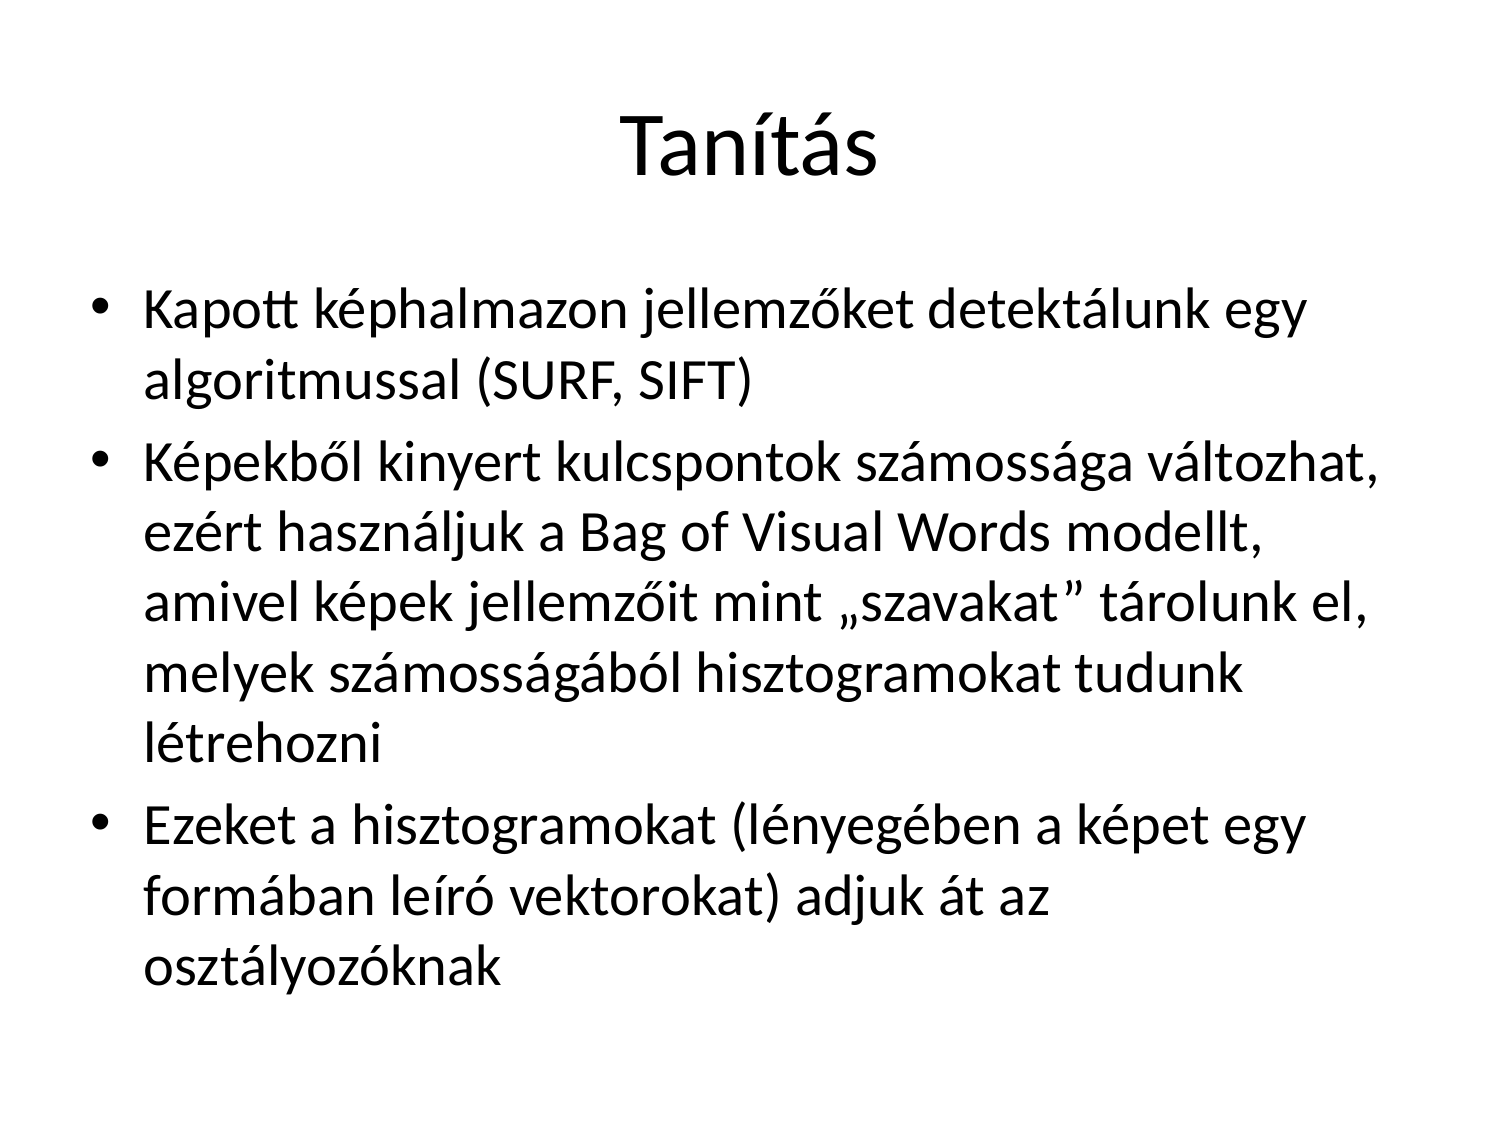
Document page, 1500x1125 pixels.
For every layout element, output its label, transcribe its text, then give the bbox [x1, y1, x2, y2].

list Kapott képhalmazon jellemzőket detektálunk egy algoritmussal (SURF, SIFT) Képekből kinyert kulcspontok számossága változhat, ezért használjuk a Bag of Visual Words modellt, amivel képek jellemzőit mint „szavakat” tárolunk el, melyek számosságából hisztogramokat tudunk létrehozni Ezeket a hisztogramokat (lényegében a képet egy formában leíró vektorokat) adjuk át az osztályozóknak [75, 262, 1425, 1005]
title Tanítás [75, 45, 1425, 233]
